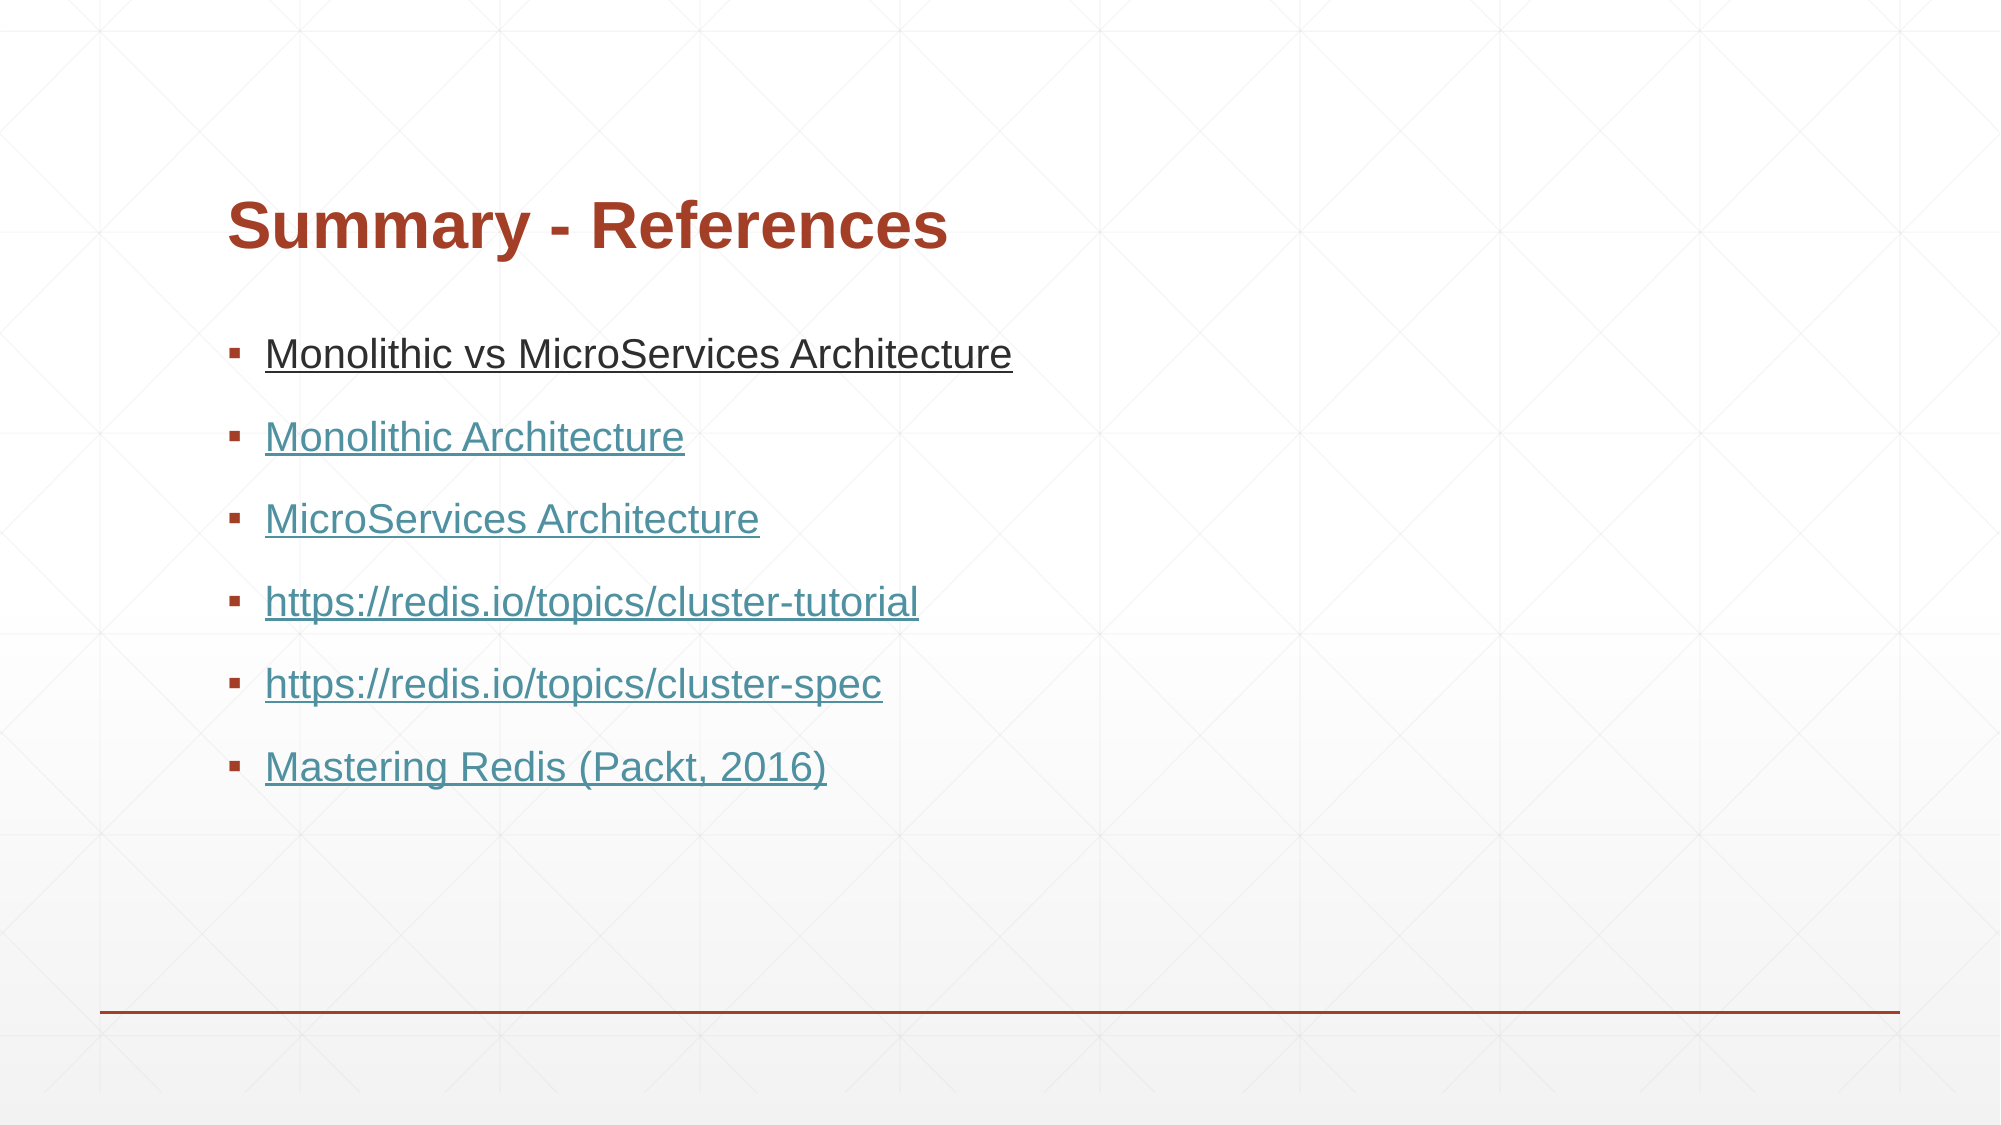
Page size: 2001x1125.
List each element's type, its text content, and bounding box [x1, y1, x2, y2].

list Monolithic vs MicroServices Architecture Monolithic Architecture MicroServices Architecture https://redis.io/topics/cluster-tutorial https://redis.io/topics/cluster-spec Mastering Redis (Packt, 2016) [212, 324, 1788, 950]
title Summary - References [212, 82, 1788, 271]
